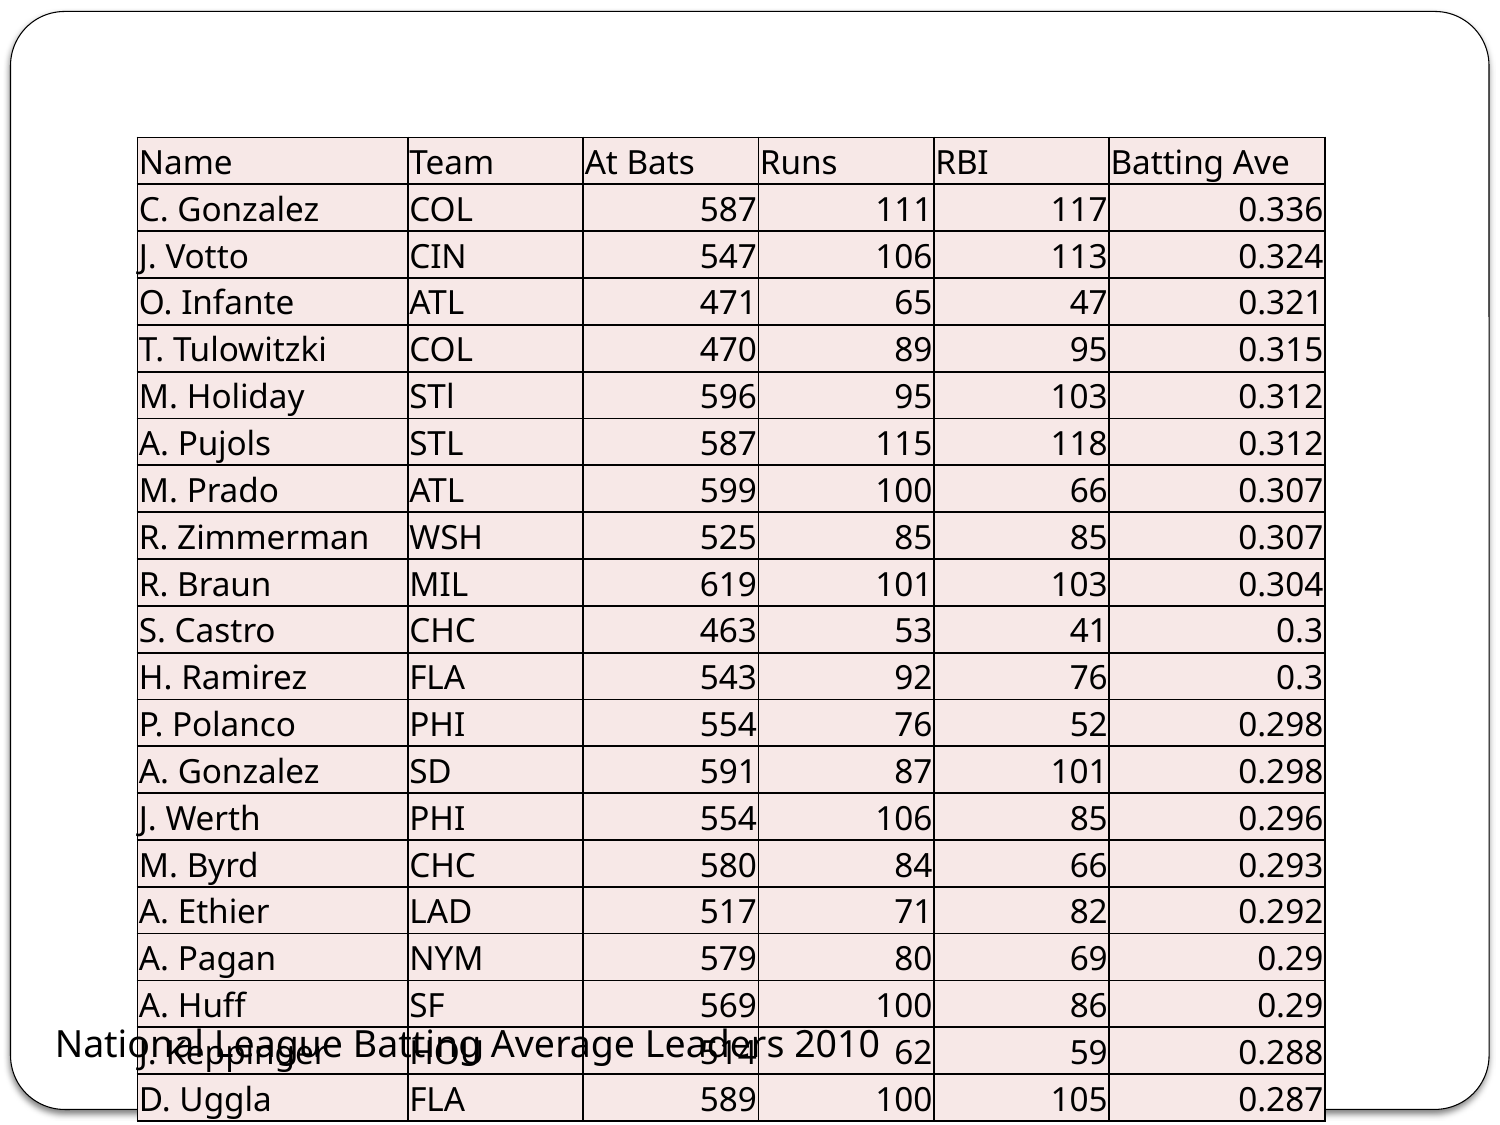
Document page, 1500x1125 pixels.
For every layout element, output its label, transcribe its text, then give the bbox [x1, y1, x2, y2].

table_cell 0.29 [1110, 981, 1324, 1026]
table_cell 0.312 [1110, 373, 1324, 418]
table_cell 85 [935, 513, 1108, 558]
table_cell 100 [759, 466, 933, 511]
table_cell 0.307 [1110, 513, 1324, 558]
table_cell 0.336 [1110, 185, 1324, 230]
table_cell 95 [935, 326, 1108, 371]
table_cell 62 [896, 1028, 933, 1073]
table_cell PHI [409, 794, 582, 839]
table_cell 0.307 [1110, 466, 1324, 511]
table_header At Bats [584, 138, 758, 183]
table_cell 0.298 [1110, 747, 1324, 792]
table_cell 543 [584, 654, 758, 699]
table_cell 0.298 [1110, 700, 1324, 745]
table_cell 115 [759, 419, 933, 464]
table_cell 0.321 [1110, 279, 1324, 324]
table_cell MIL [409, 560, 582, 605]
table_cell FLA [409, 1075, 582, 1120]
table_cell 554 [584, 794, 758, 839]
table_cell H. Ramirez [138, 654, 407, 699]
table_cell 0.287 [1110, 1075, 1324, 1120]
table_cell P. Polanco [138, 700, 407, 745]
table_cell J. Werth [138, 794, 407, 839]
table_cell 111 [759, 185, 933, 230]
table_cell NYM [409, 934, 582, 980]
table_cell A. Huff [138, 981, 407, 1012]
table_cell 0.288 [1110, 1028, 1324, 1073]
table_cell 66 [935, 841, 1108, 886]
table_cell ATL [409, 466, 582, 511]
table_cell 59 [935, 1028, 1108, 1073]
table_cell 100 [759, 1075, 933, 1120]
table_cell STL [409, 419, 582, 464]
table_cell COL [409, 185, 582, 230]
table_cell 554 [584, 700, 758, 745]
table_cell 47 [935, 279, 1108, 324]
table_cell 569 [584, 981, 758, 1012]
table_cell M. Prado [138, 466, 407, 511]
table_header Team [409, 138, 582, 183]
table_cell 589 [584, 1075, 758, 1120]
table_cell 86 [935, 981, 1108, 1026]
table_cell 103 [935, 373, 1108, 418]
table_cell 580 [584, 841, 758, 886]
table_cell 596 [584, 373, 758, 418]
table_cell PHI [409, 700, 582, 745]
table_cell 41 [935, 607, 1108, 652]
table_cell S. Castro [138, 607, 407, 652]
table_cell 69 [935, 934, 1108, 980]
table_cell 101 [759, 560, 933, 605]
table_cell 87 [759, 747, 933, 792]
table_cell A. Pujols [138, 419, 407, 464]
table_cell 76 [935, 654, 1108, 699]
table_cell CHC [409, 841, 582, 886]
table_cell 113 [935, 232, 1108, 277]
table_cell 0.315 [1110, 326, 1324, 371]
table_cell ATL [409, 279, 582, 324]
table_cell CHC [409, 607, 582, 652]
table_cell COL [409, 326, 582, 371]
table_cell 470 [584, 326, 758, 371]
table_cell 587 [584, 419, 758, 464]
table_cell 65 [759, 279, 933, 324]
table_cell 118 [935, 419, 1108, 464]
table_cell 0.293 [1110, 841, 1324, 886]
table_cell 0.296 [1110, 794, 1324, 839]
table_cell 471 [584, 279, 758, 324]
table_cell O. Infante [138, 279, 407, 324]
table_cell 53 [759, 607, 933, 652]
table_cell 517 [584, 888, 758, 933]
table_cell 117 [935, 185, 1108, 230]
table_cell 547 [584, 232, 758, 277]
table_cell 106 [759, 794, 933, 839]
table_cell 106 [759, 232, 933, 277]
table_cell 92 [759, 654, 933, 699]
table_cell SD [409, 747, 582, 792]
table_cell 103 [935, 560, 1108, 605]
table_cell J. Votto [138, 232, 407, 277]
table_cell 84 [759, 841, 933, 886]
table_cell M. Byrd [138, 841, 407, 886]
table_cell M. Holiday [138, 373, 407, 418]
table_cell 591 [584, 747, 758, 792]
table_cell 105 [935, 1075, 1108, 1120]
table_cell 66 [935, 466, 1108, 511]
table_cell LAD [409, 888, 582, 933]
table_cell R. Braun [138, 560, 407, 605]
table_cell SF [409, 981, 582, 1012]
table_cell 80 [759, 934, 933, 980]
table_cell 95 [759, 373, 933, 418]
table_cell 0.312 [1110, 419, 1324, 464]
table_cell FLA [409, 654, 582, 699]
table_cell 0.29 [1110, 934, 1324, 980]
table_cell T. Tulowitzki [138, 326, 407, 371]
table_cell 101 [935, 747, 1108, 792]
table_cell 85 [759, 513, 933, 558]
table_cell WSH [409, 513, 582, 558]
table_cell 525 [584, 513, 758, 558]
table_cell 71 [759, 888, 933, 933]
table_cell CIN [409, 232, 582, 277]
table_cell 587 [584, 185, 758, 230]
table_cell 463 [584, 607, 758, 652]
table_header RBI [935, 138, 1108, 183]
table_cell 85 [935, 794, 1108, 839]
table_cell 619 [584, 560, 758, 605]
table_cell 89 [759, 326, 933, 371]
table_cell A. Gonzalez [138, 747, 407, 792]
table_cell 579 [584, 934, 758, 980]
table_cell 599 [584, 466, 758, 511]
table_cell 82 [935, 888, 1108, 933]
table_cell 52 [935, 700, 1108, 745]
table_header Batting Ave [1110, 138, 1324, 183]
table_cell D. Uggla [138, 1075, 407, 1120]
table_cell A. Ethier [138, 888, 407, 933]
table_cell 0.324 [1110, 232, 1324, 277]
table_cell A. Pagan [138, 934, 407, 980]
table_cell 76 [759, 700, 933, 745]
table_cell 0.3 [1110, 654, 1324, 699]
table_header Runs [759, 138, 933, 183]
table_cell STl [409, 373, 582, 418]
table_cell 0.292 [1110, 888, 1324, 933]
table_cell 100 [759, 981, 933, 1026]
text_box National League Batting Average Leaders 2010 [40, 1012, 896, 1073]
table_header Name [138, 138, 407, 183]
table_cell 0.304 [1110, 560, 1324, 605]
table_cell 0.3 [1110, 607, 1324, 652]
table_cell R. Zimmerman [138, 513, 407, 558]
table_cell C. Gonzalez [138, 185, 407, 230]
